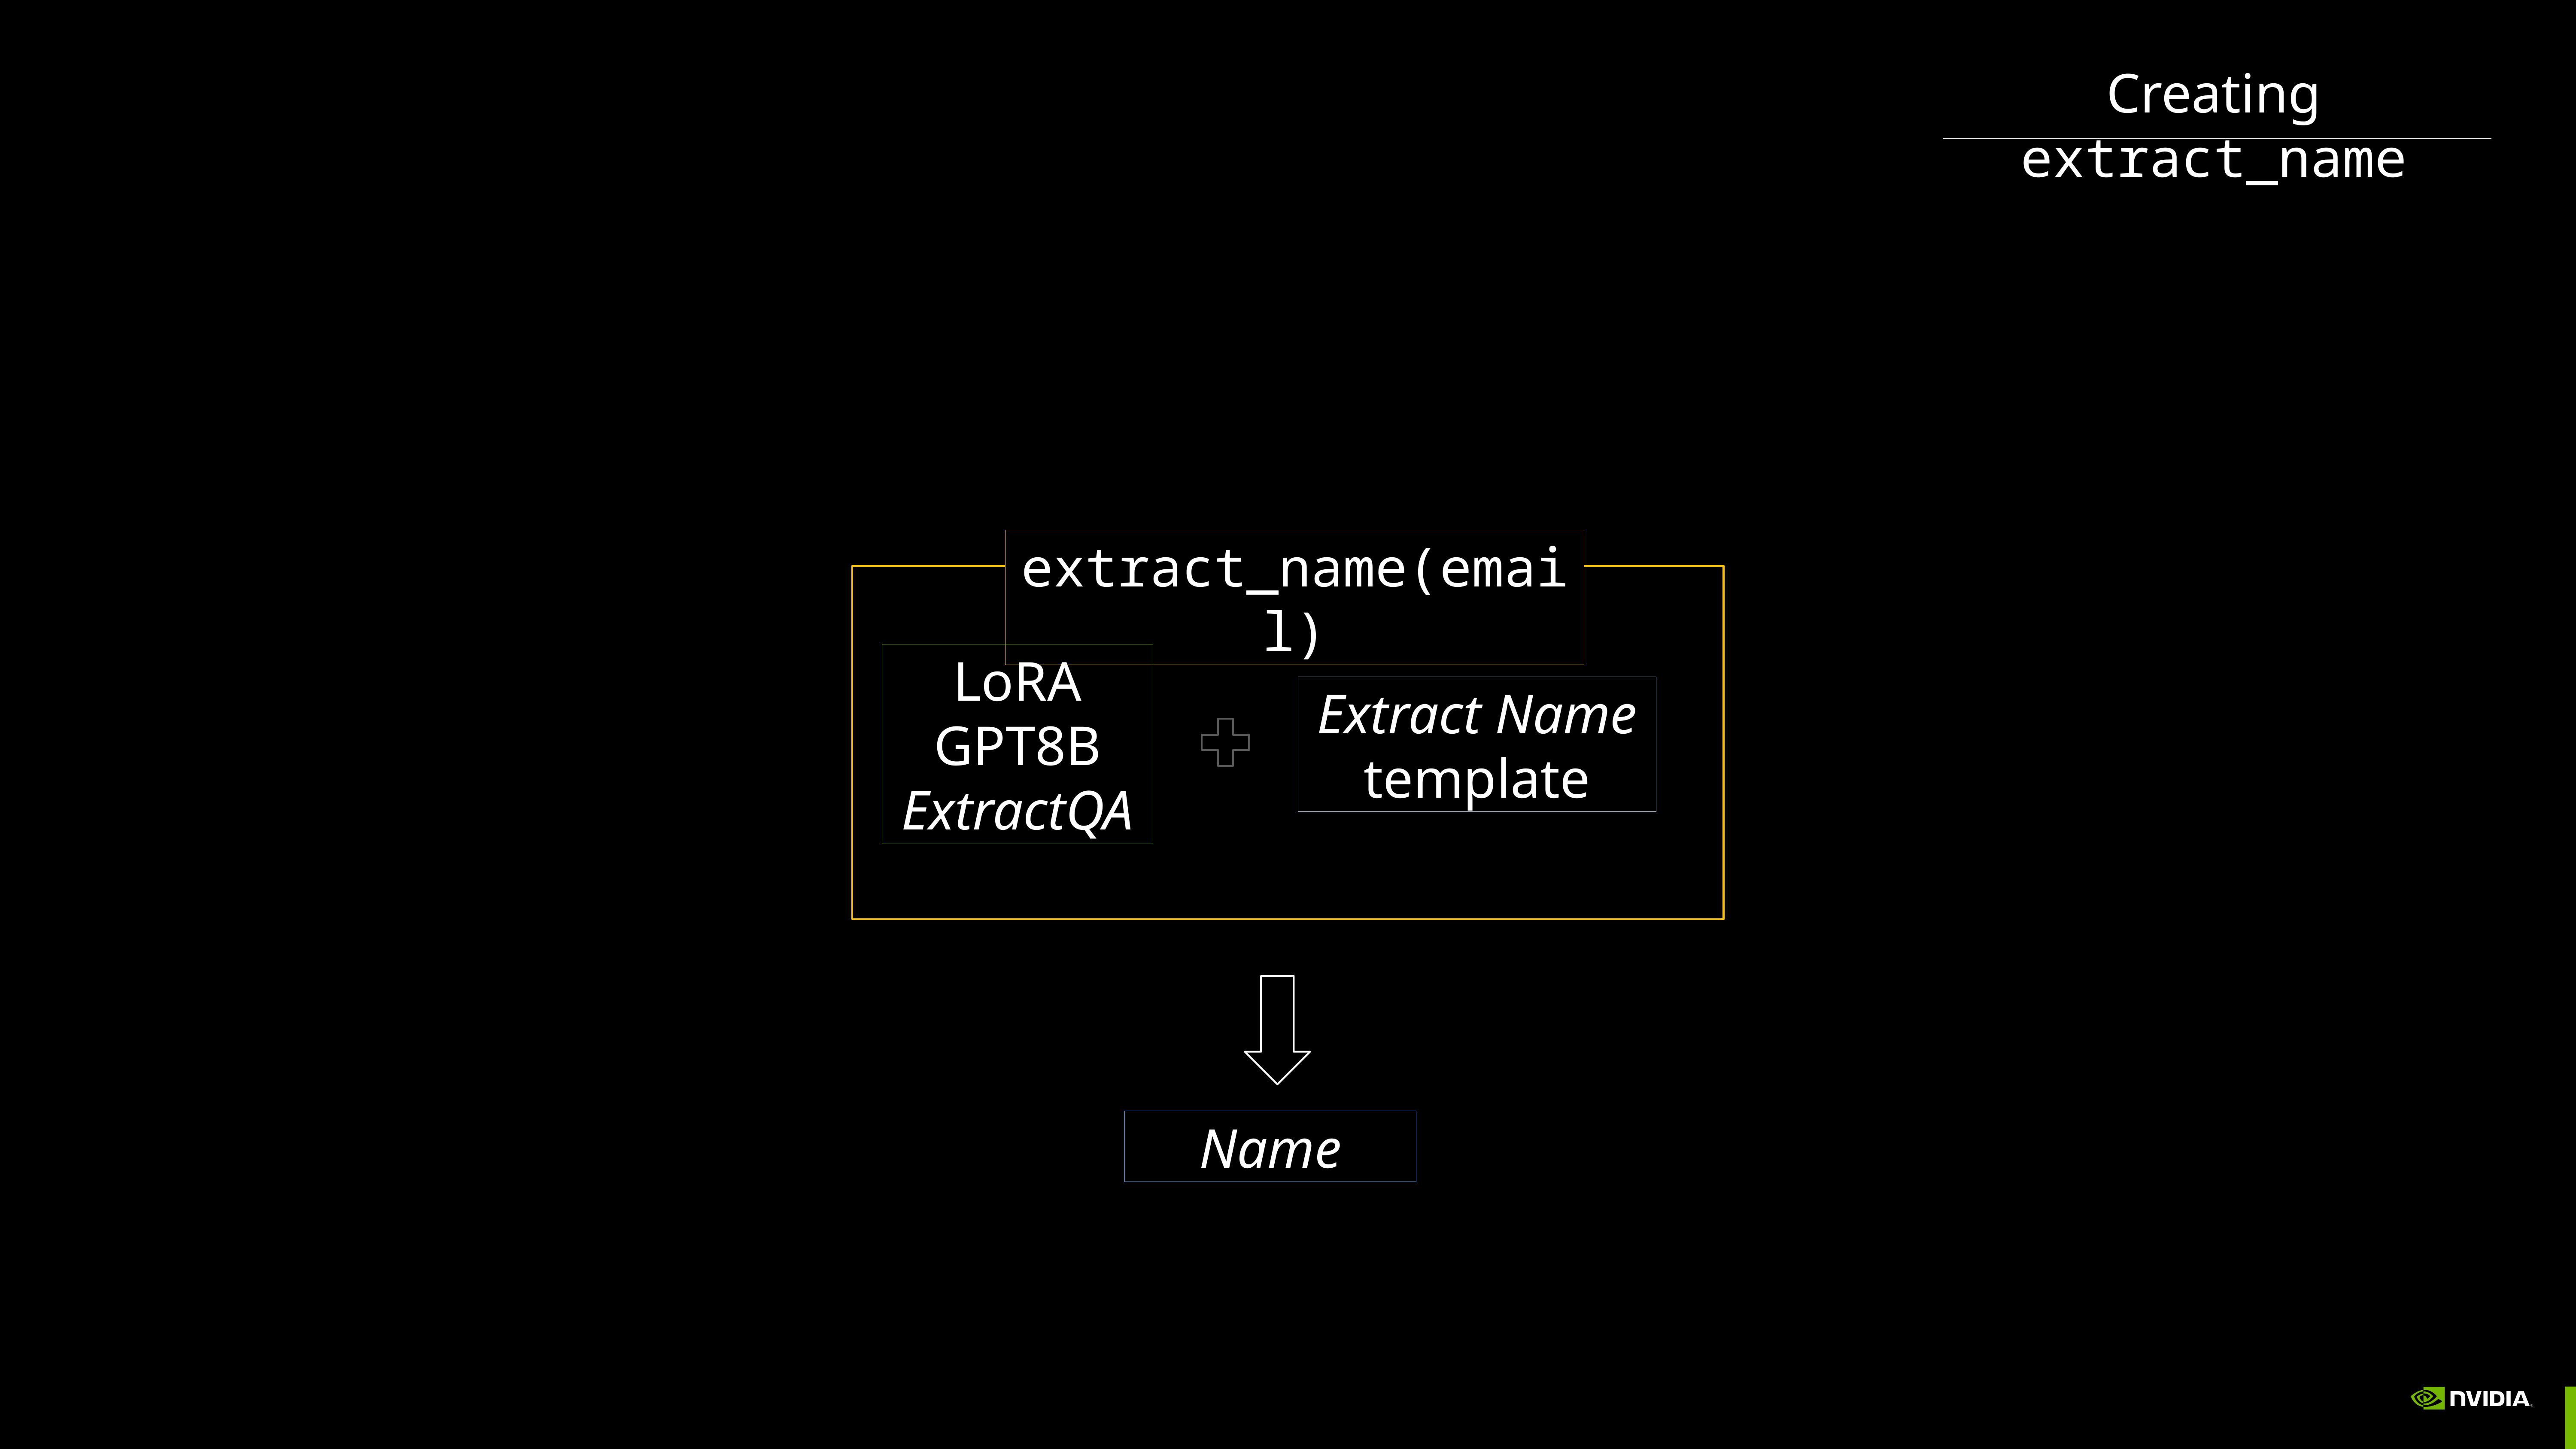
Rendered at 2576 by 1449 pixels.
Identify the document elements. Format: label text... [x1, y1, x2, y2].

text_box [851, 565, 1725, 920]
text_box Extract Name template [1298, 677, 1656, 812]
text_box extract_name(email) [1005, 530, 1584, 665]
text_box [1244, 975, 1311, 1085]
text_box Creating extract_name [1908, 55, 2520, 191]
picture [2396, 1372, 2548, 1425]
text_box LoRA GPT8B ExtractQA [882, 644, 1153, 844]
text_box Name [1124, 1111, 1416, 1182]
